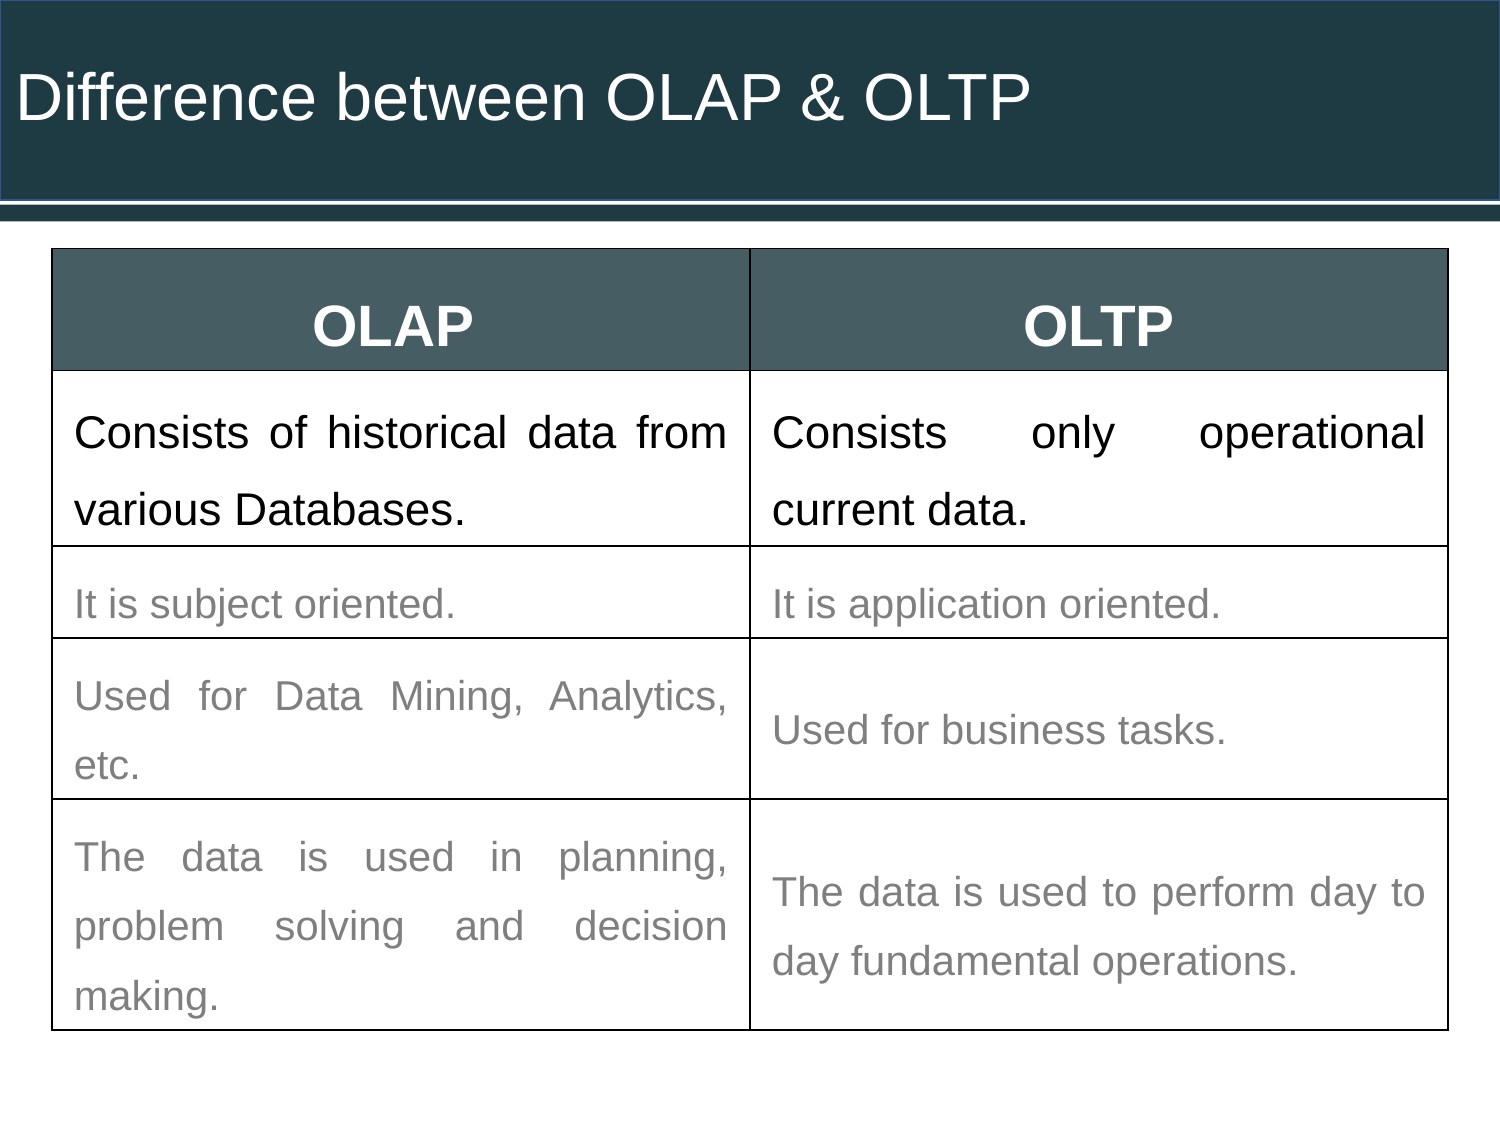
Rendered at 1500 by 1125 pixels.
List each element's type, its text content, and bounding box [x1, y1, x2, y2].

title Difference between OLAP & OLTP [0, 0, 1500, 199]
table_cell Consists of historical data from various Databases. [53, 371, 749, 545]
table_cell Consists only operational current data. [751, 371, 1447, 545]
table_cell The data is used in planning, problem solving and decision making. [53, 800, 749, 1029]
table_cell It is application oriented. [751, 547, 1447, 637]
table_cell It is subject oriented. [53, 547, 749, 637]
table_header OLTP [751, 249, 1447, 370]
table_cell Used for Data Mining, Analytics, etc. [53, 639, 749, 798]
table_cell The data is used to perform day to day fundamental operations. [751, 800, 1447, 1029]
table_header OLAP [53, 249, 749, 370]
table_cell Used for business tasks. [751, 639, 1447, 798]
